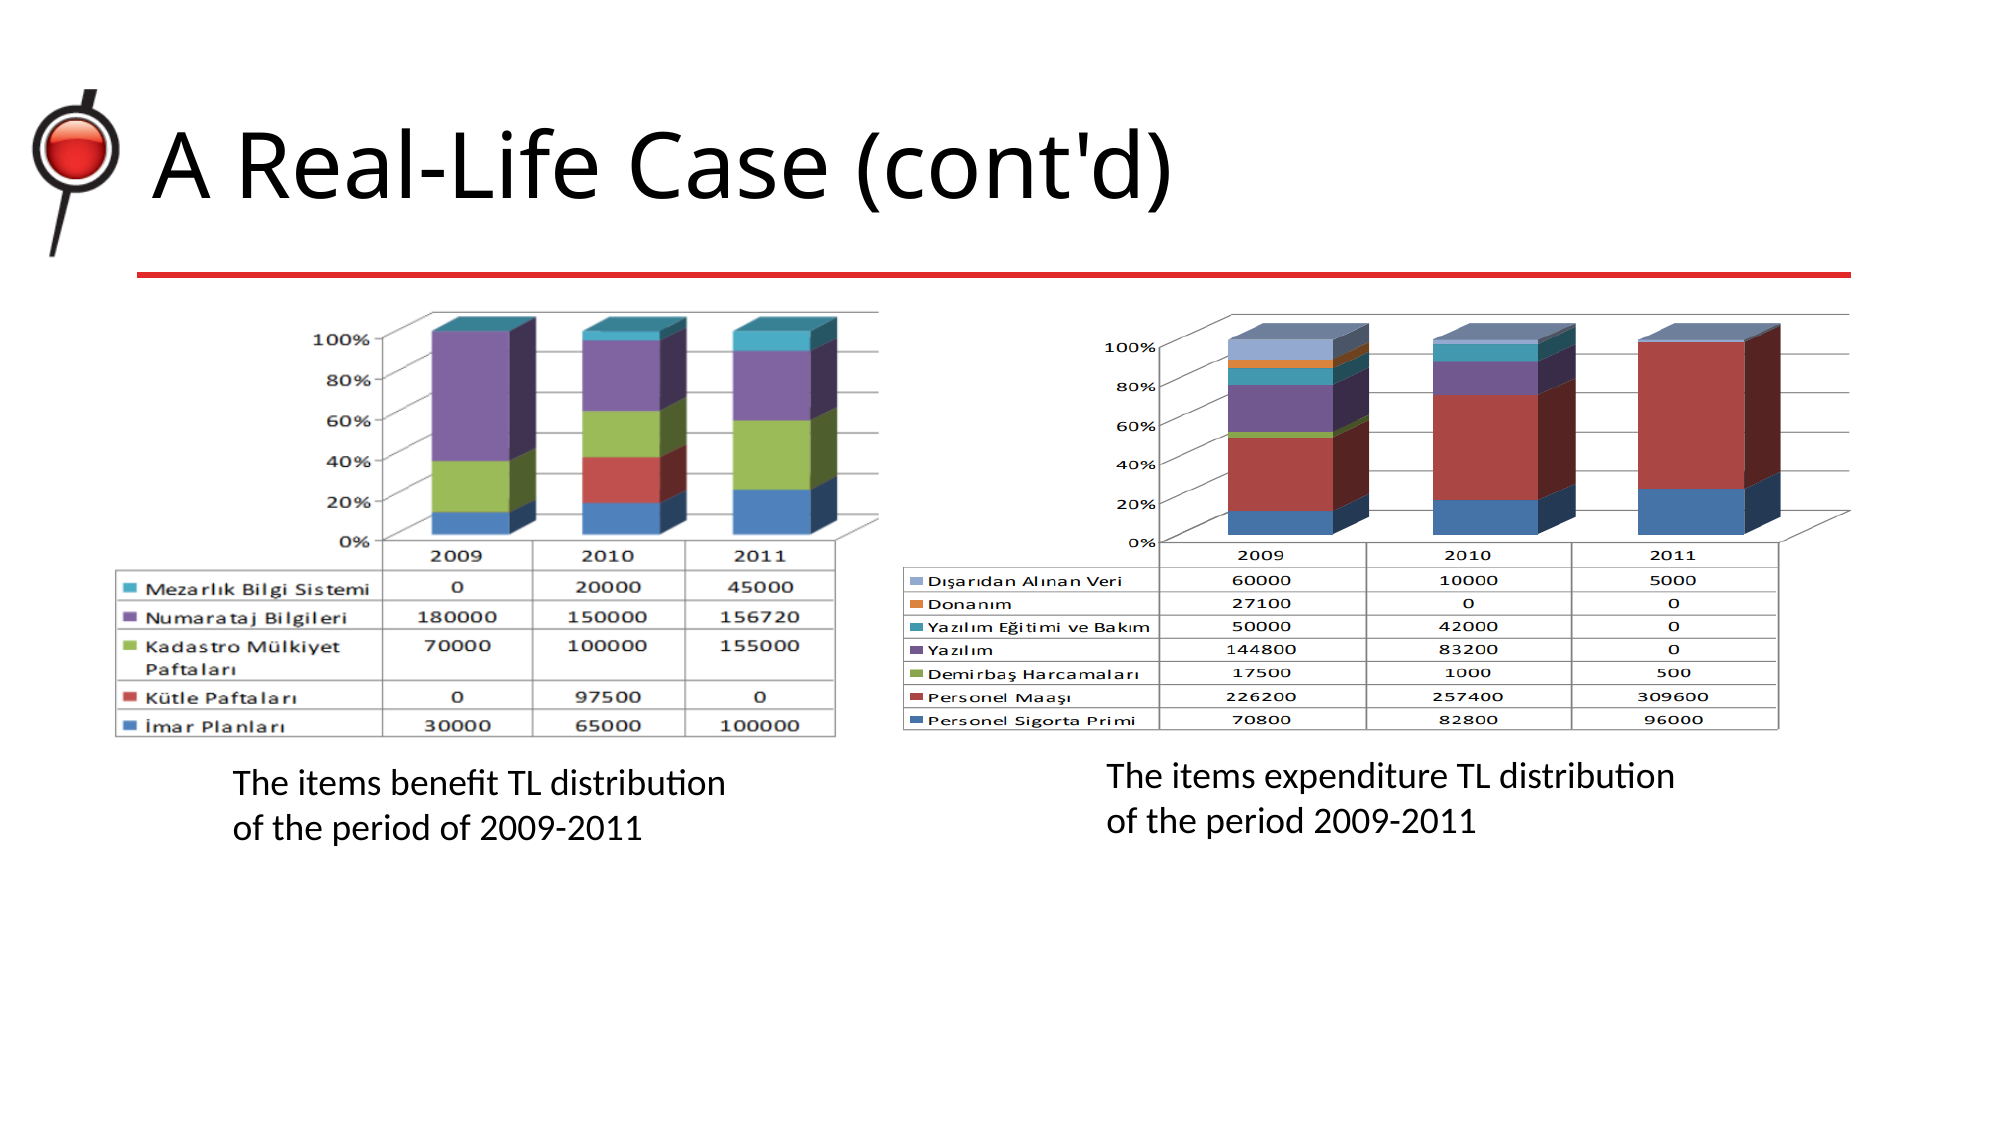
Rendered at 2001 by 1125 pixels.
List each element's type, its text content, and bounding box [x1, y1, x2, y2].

text_box The items expenditure TL distribution of the period 2009-2011 [1091, 747, 1725, 849]
text_box The items benefit TL distribution of the period of 2009-2011 [217, 750, 776, 856]
picture [85, 299, 1863, 747]
picture [9, 69, 137, 268]
title A Real-Life Case (cont'd) [137, 59, 1863, 278]
